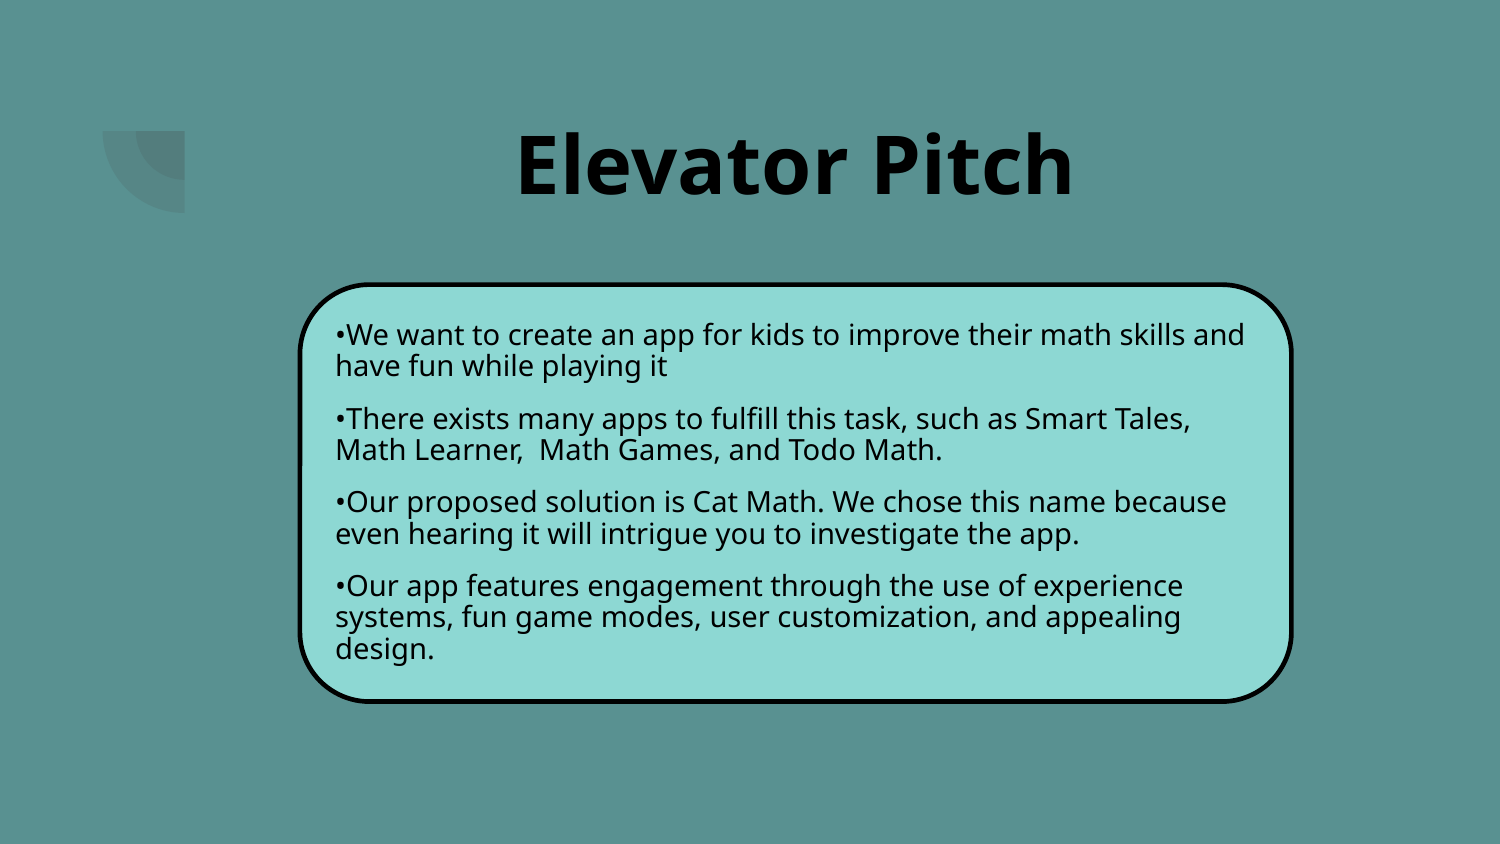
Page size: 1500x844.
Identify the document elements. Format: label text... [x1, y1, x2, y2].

title Elevator Pitch [219, 98, 1373, 263]
text_box •We want to create an app for kids to improve their math skills and have fun while playing it •There exists many apps to fulfill this task, such as Smart Tales, Math Learner, Math Games, and Todo Math. •Our proposed solution is Cat Math. We chose this name because even hearing it will intrigue you to investigate the app. •Our app features engagement through the use of experience systems, fun game modes, user customization, and appealing design. [299, 284, 1292, 702]
